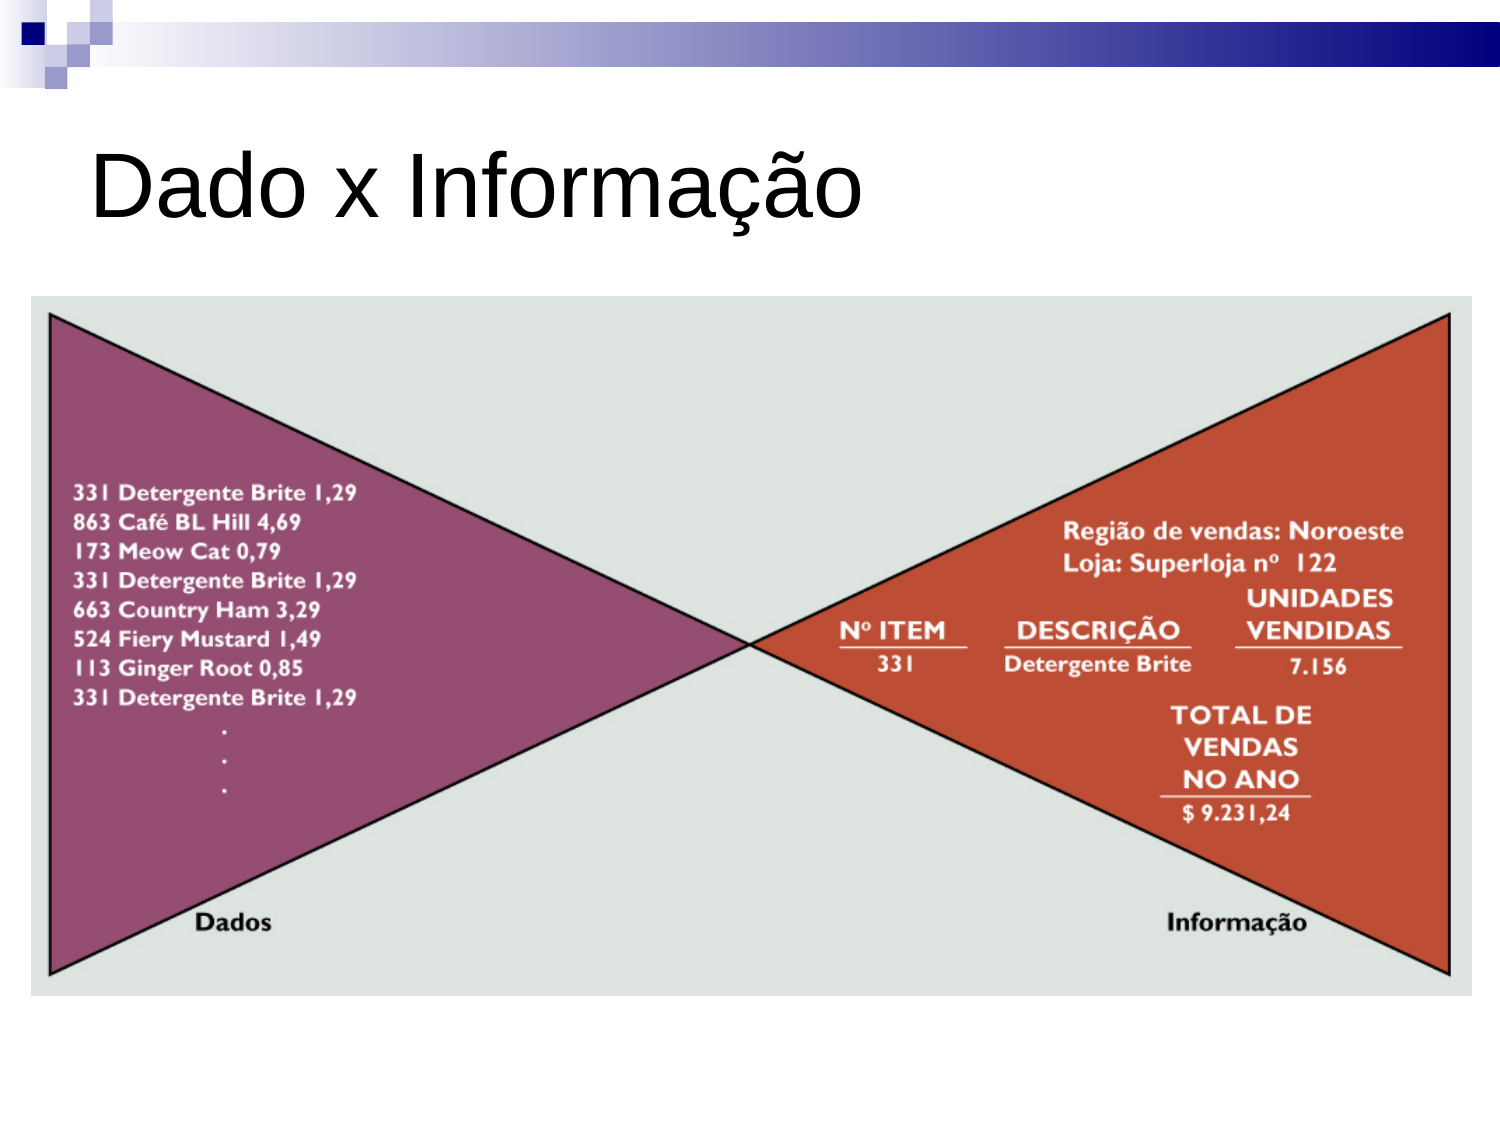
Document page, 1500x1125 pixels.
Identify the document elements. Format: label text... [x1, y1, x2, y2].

title Dado x Informação [74, 69, 1425, 295]
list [30, 296, 1473, 996]
